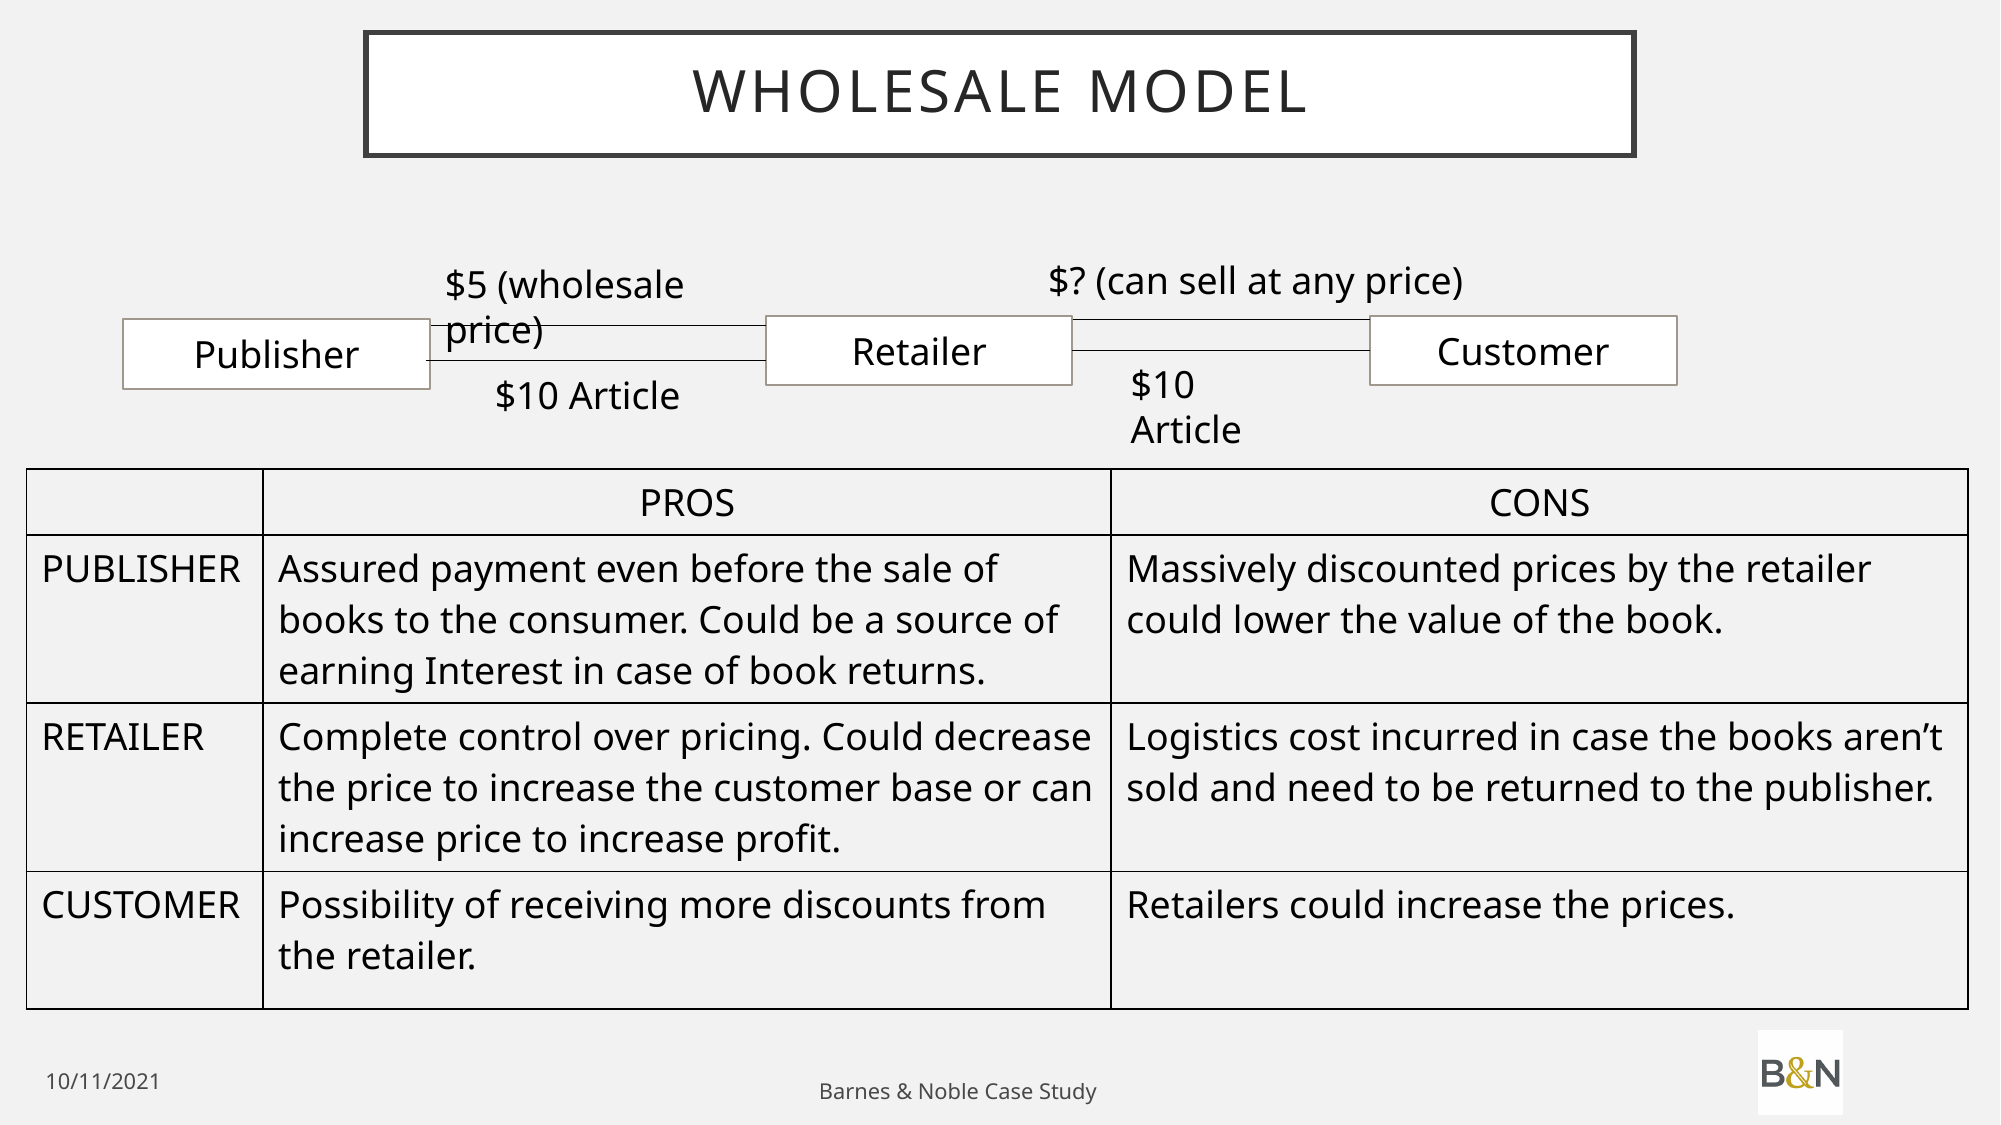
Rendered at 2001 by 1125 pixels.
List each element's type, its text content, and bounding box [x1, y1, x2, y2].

table_header PROS [264, 470, 1110, 534]
table_header CONS [1112, 470, 1967, 534]
table_header [27, 470, 262, 534]
text_box Publisher [122, 318, 431, 390]
text_box Retailer [765, 315, 1073, 386]
table_cell RETAILER [27, 704, 262, 871]
text_box $10 Article [480, 364, 800, 424]
text_box $10 Article [1115, 353, 1327, 459]
table_cell Possibility of receiving more discounts from the retailer. [264, 872, 1110, 1008]
table_cell Massively discounted prices by the retailer could lower the value of the book. [1112, 536, 1967, 702]
table_cell Retailers could increase the prices. [1112, 872, 1967, 1008]
table_cell Logistics cost incurred in case the books aren’t sold and need to be returned to the publisher. [1112, 704, 1967, 871]
table_cell PUBLISHER [27, 536, 262, 702]
title WHOLESALE MODEL [363, 30, 1637, 158]
footer Barnes & Noble Case Study [804, 1064, 1773, 1118]
table_cell Complete control over pricing. Could decrease the price to increase the customer base or can increase price to increase profit. [264, 704, 1110, 871]
text_box $5 (wholesale price) [430, 253, 800, 359]
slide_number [0, 1054, 177, 1108]
text_box $? (can sell at any price) [1033, 249, 1485, 310]
text_box Customer [1369, 315, 1678, 386]
table_cell CUSTOMER [27, 872, 262, 1008]
table_cell Assured payment even before the sale of books to the consumer. Could be a source of earning Interest in case of book returns. [264, 536, 1110, 702]
picture [1758, 1030, 1843, 1115]
